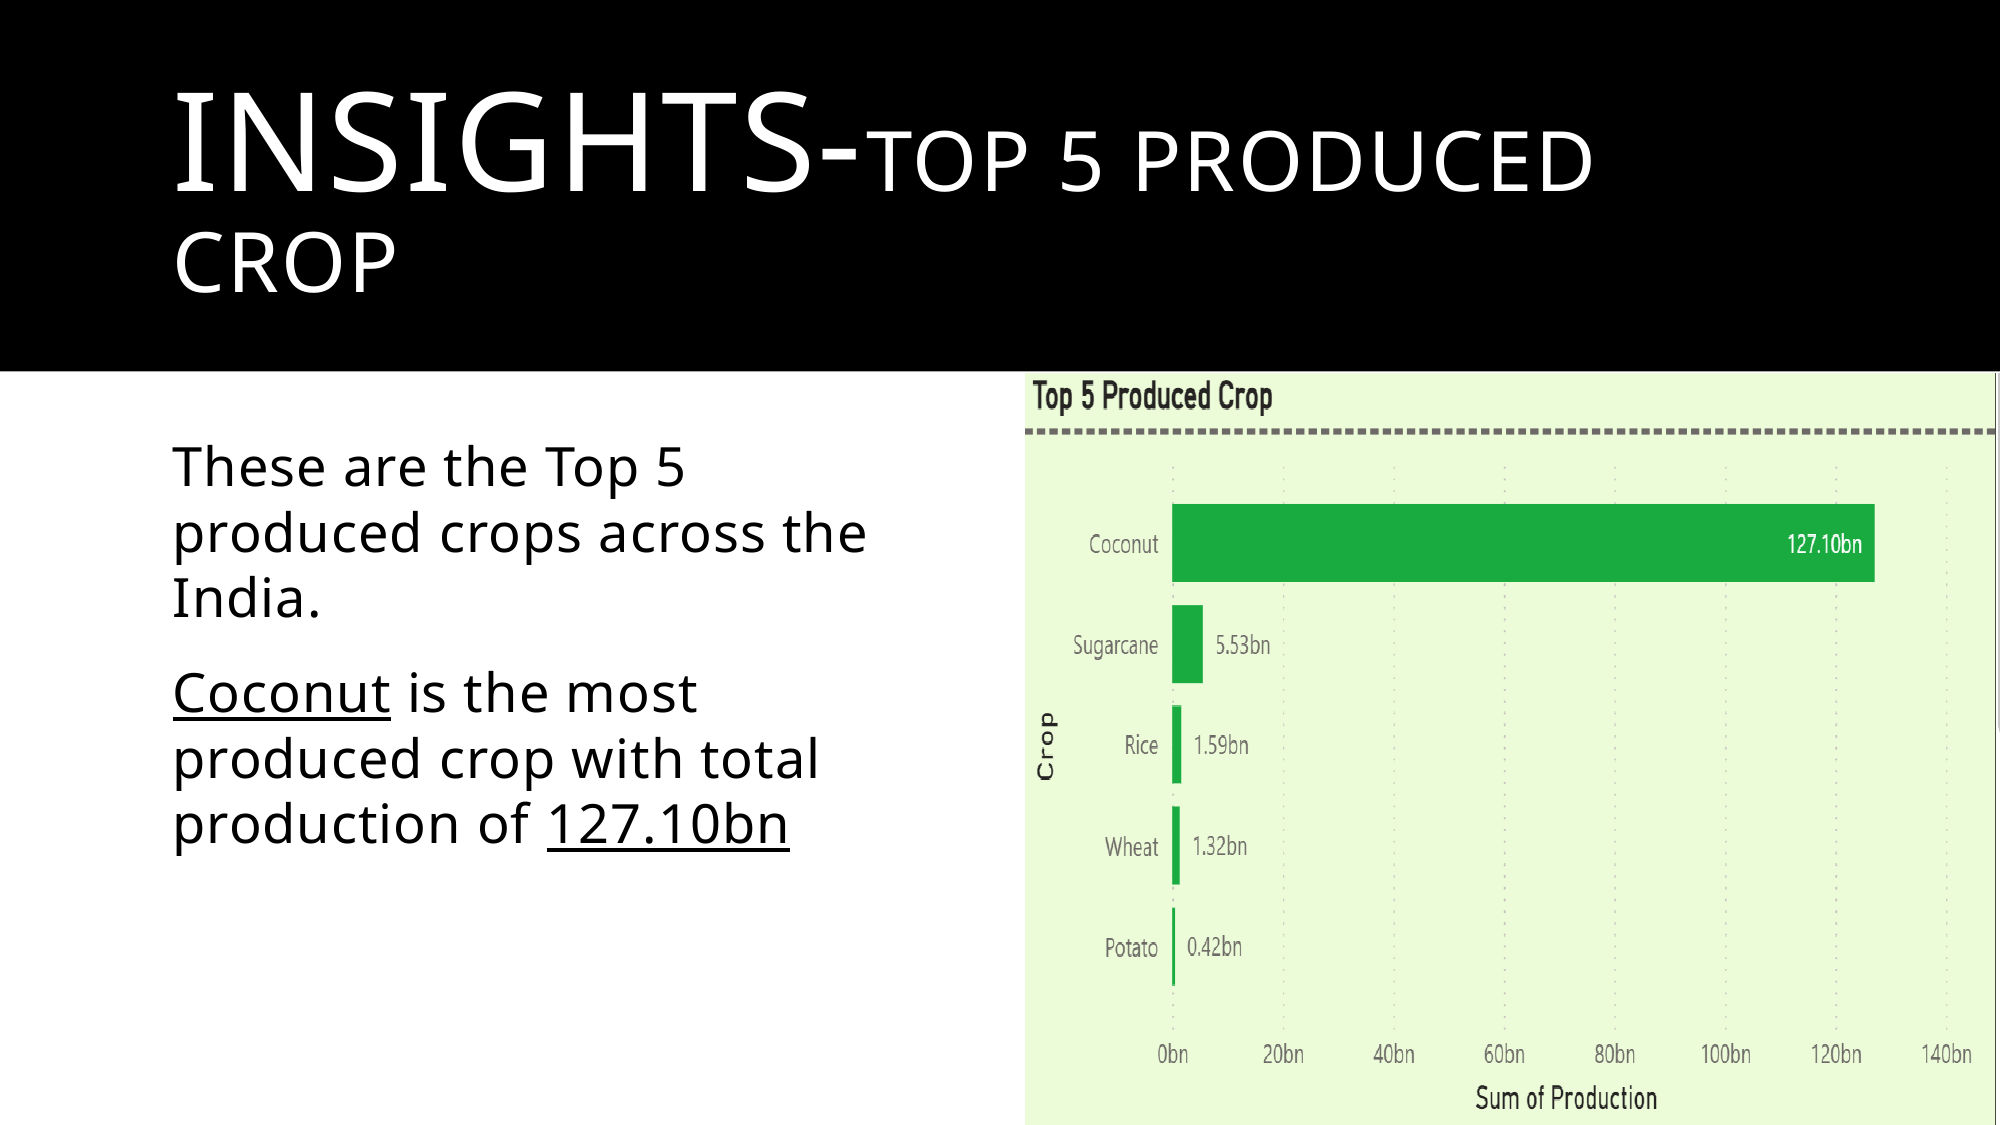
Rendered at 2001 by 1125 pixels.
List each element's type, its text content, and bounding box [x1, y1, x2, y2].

list These are the Top 5 produced crops across the India. Coconut is the most produced crop with total production of 127.10bn [157, 424, 889, 1014]
title Insights-top 5 produced crop [157, 52, 1842, 332]
picture [1025, 373, 2000, 1125]
